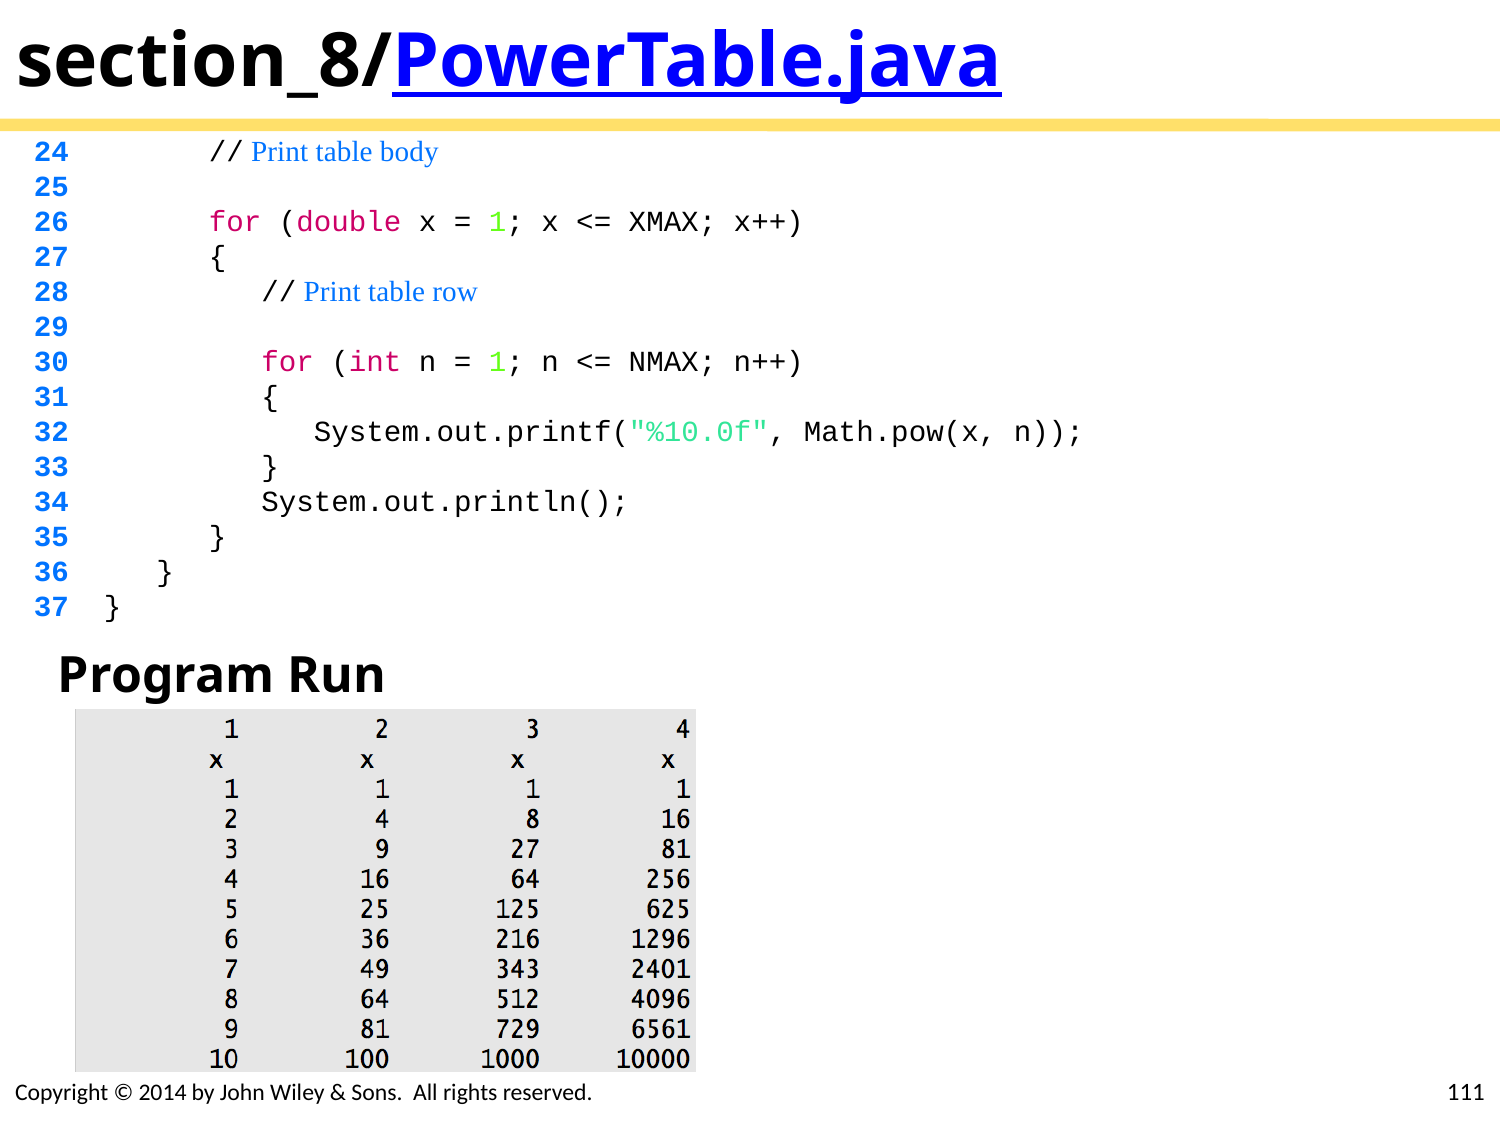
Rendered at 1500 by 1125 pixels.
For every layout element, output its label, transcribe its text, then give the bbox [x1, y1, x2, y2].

list 24 // Print table body 25 26 for (double x = 1; x <= XMAX; x++) 27 { 28 // Print table row 29 30 for (int n = 1; n <= NMAX; n++) 31 { 32 System.out.printf("%10.0f", Math.pow(x, n)); 33 } 34 System.out.println(); 35 } 36 } 37 } [1, 125, 1500, 778]
text_box Program Run [42, 634, 1500, 948]
picture [72, 709, 696, 1072]
title section_8/PowerTable.java [1, 0, 1500, 125]
